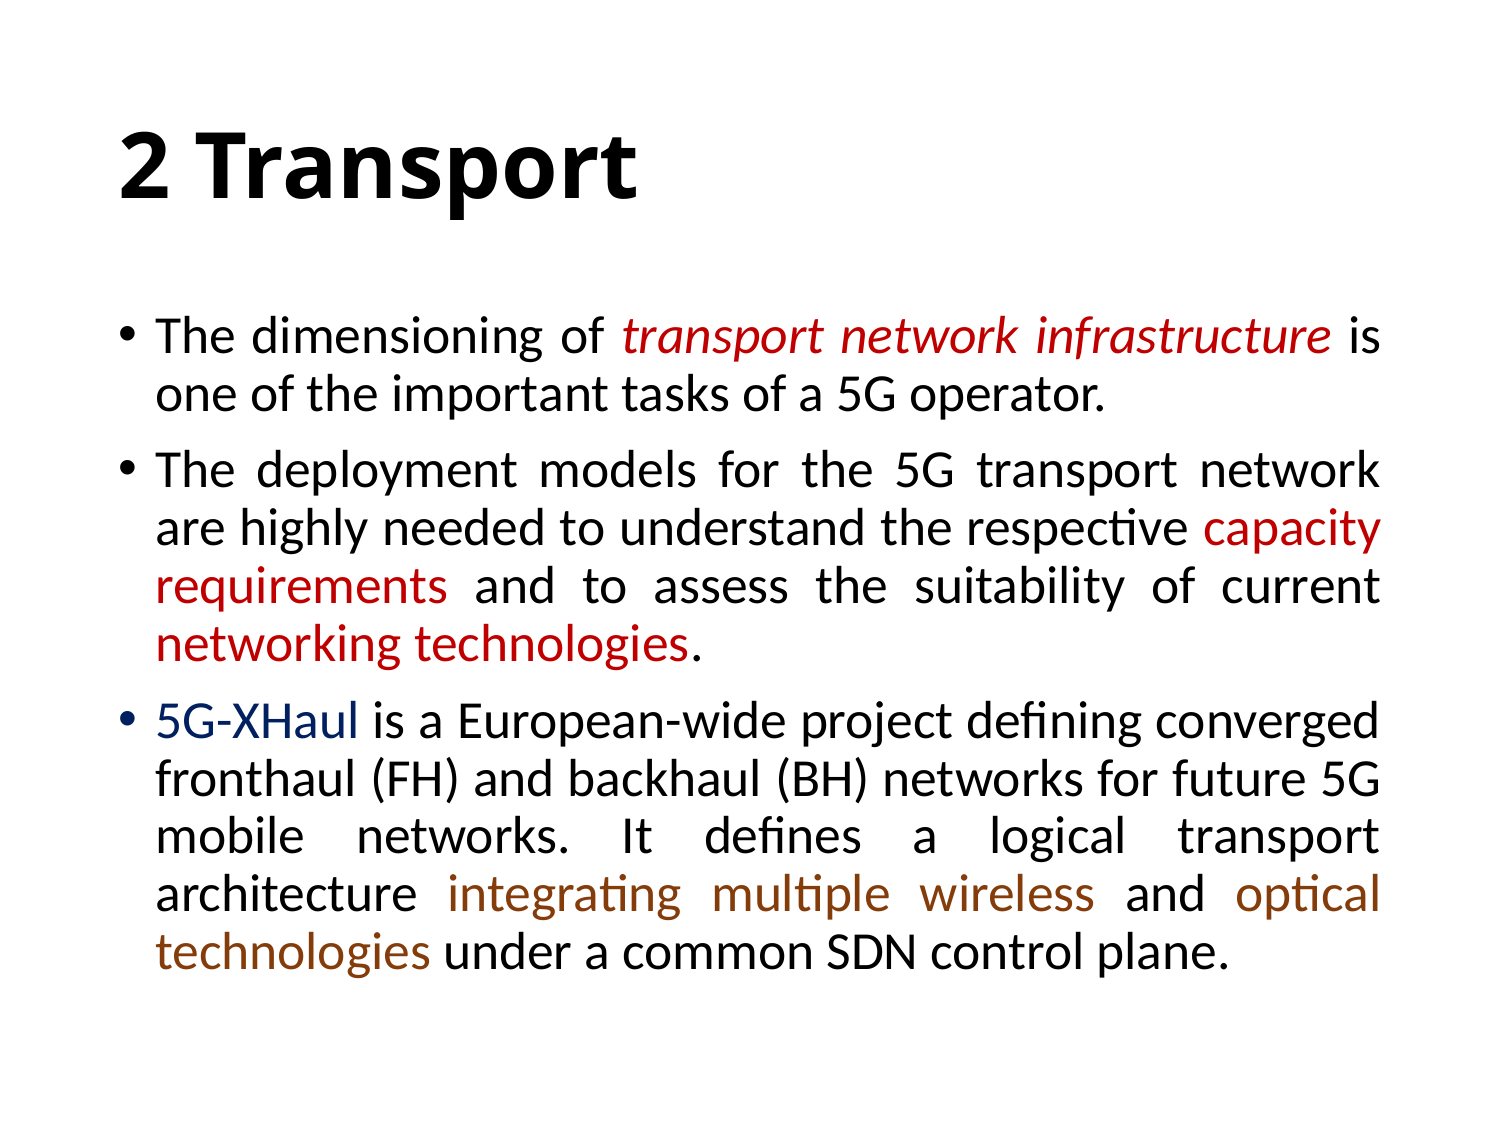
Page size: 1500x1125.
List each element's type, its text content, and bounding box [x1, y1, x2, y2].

list The dimensioning of transport network infrastructure is one of the important tasks of a 5G operator. The deployment models for the 5G transport network are highly needed to understand the respective capacity requirements and to assess the suitability of current networking technologies. 5G-XHaul is a European-wide project defining converged fronthaul (FH) and backhaul (BH) networks for future 5G mobile networks. It defines a logical transport architecture integrating multiple wireless and optical technologies under a common SDN control plane. [103, 299, 1397, 1014]
title 2 Transport [103, 59, 1397, 278]
